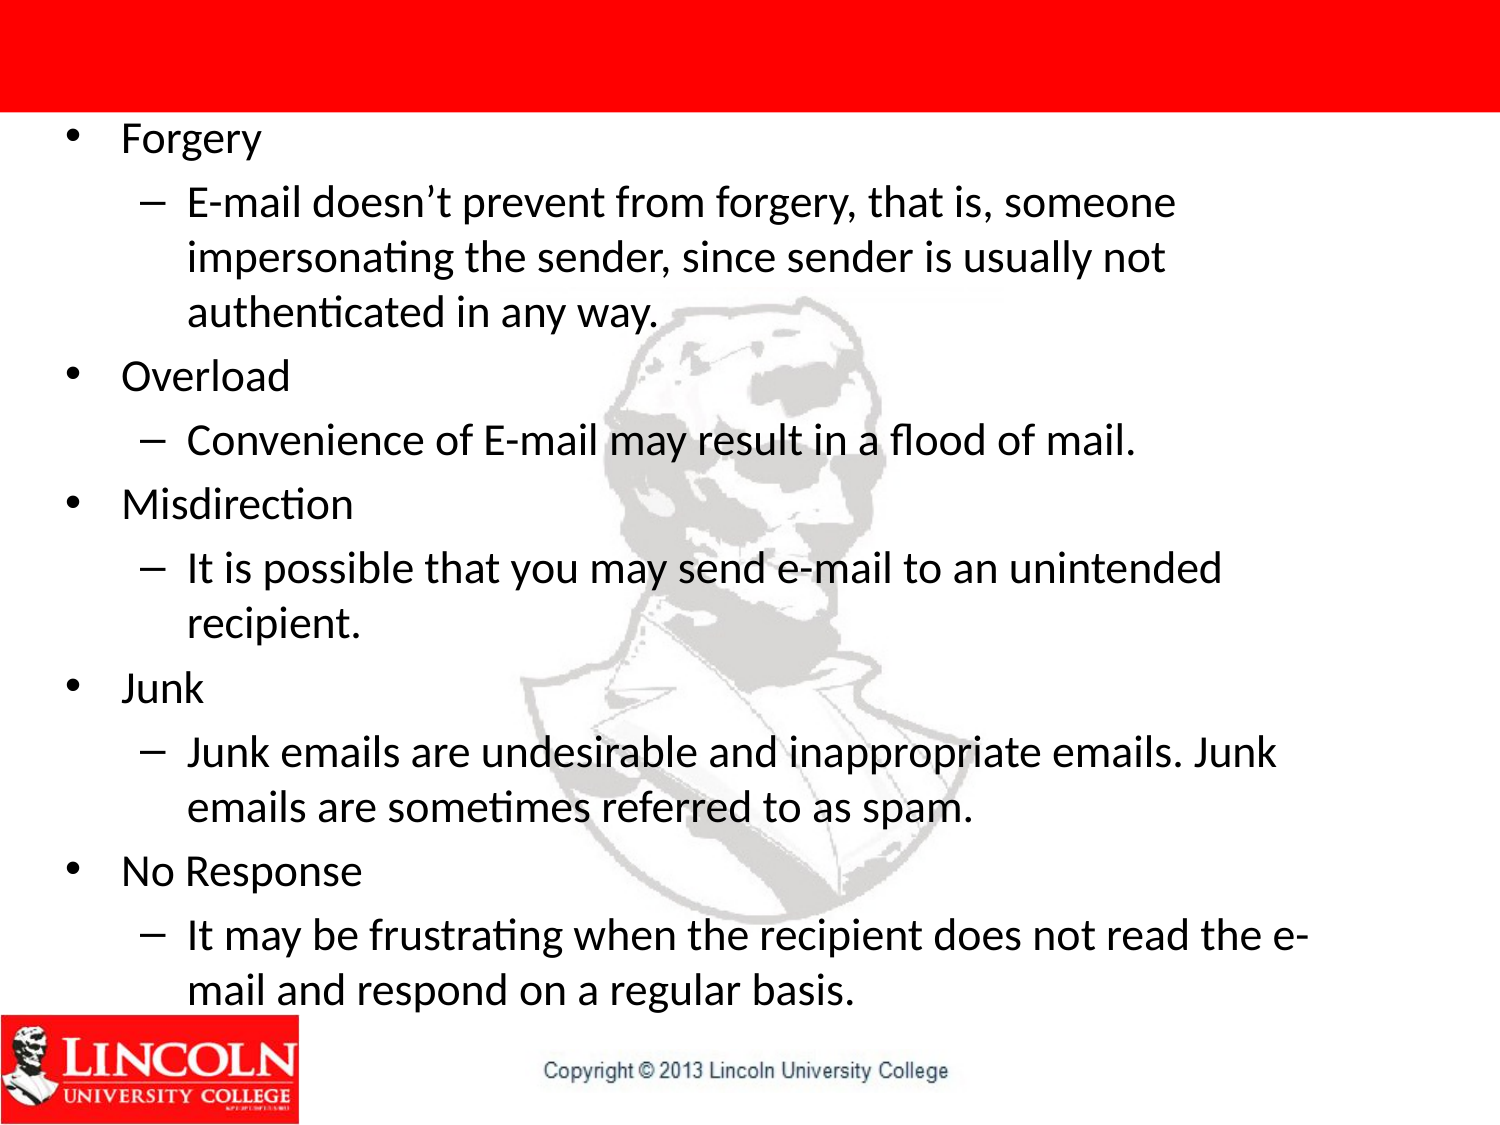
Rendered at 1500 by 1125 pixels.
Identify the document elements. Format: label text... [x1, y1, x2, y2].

list Forgery E-mail doesn’t prevent from forgery, that is, someone impersonating the sender, since sender is usually not authenticated in any way. Overload Convenience of E-mail may result in a flood of mail. Misdirection It is possible that you may send e-mail to an unintended recipient. Junk Junk emails are undesirable and inappropriate emails. Junk emails are sometimes referred to as spam. No Response It may be frustrating when the recipient does not read the e-mail and respond on a regular basis. [49, 99, 1401, 843]
picture [500, 843, 1004, 950]
picture [0, 1014, 300, 1125]
picture [525, 1049, 974, 1093]
